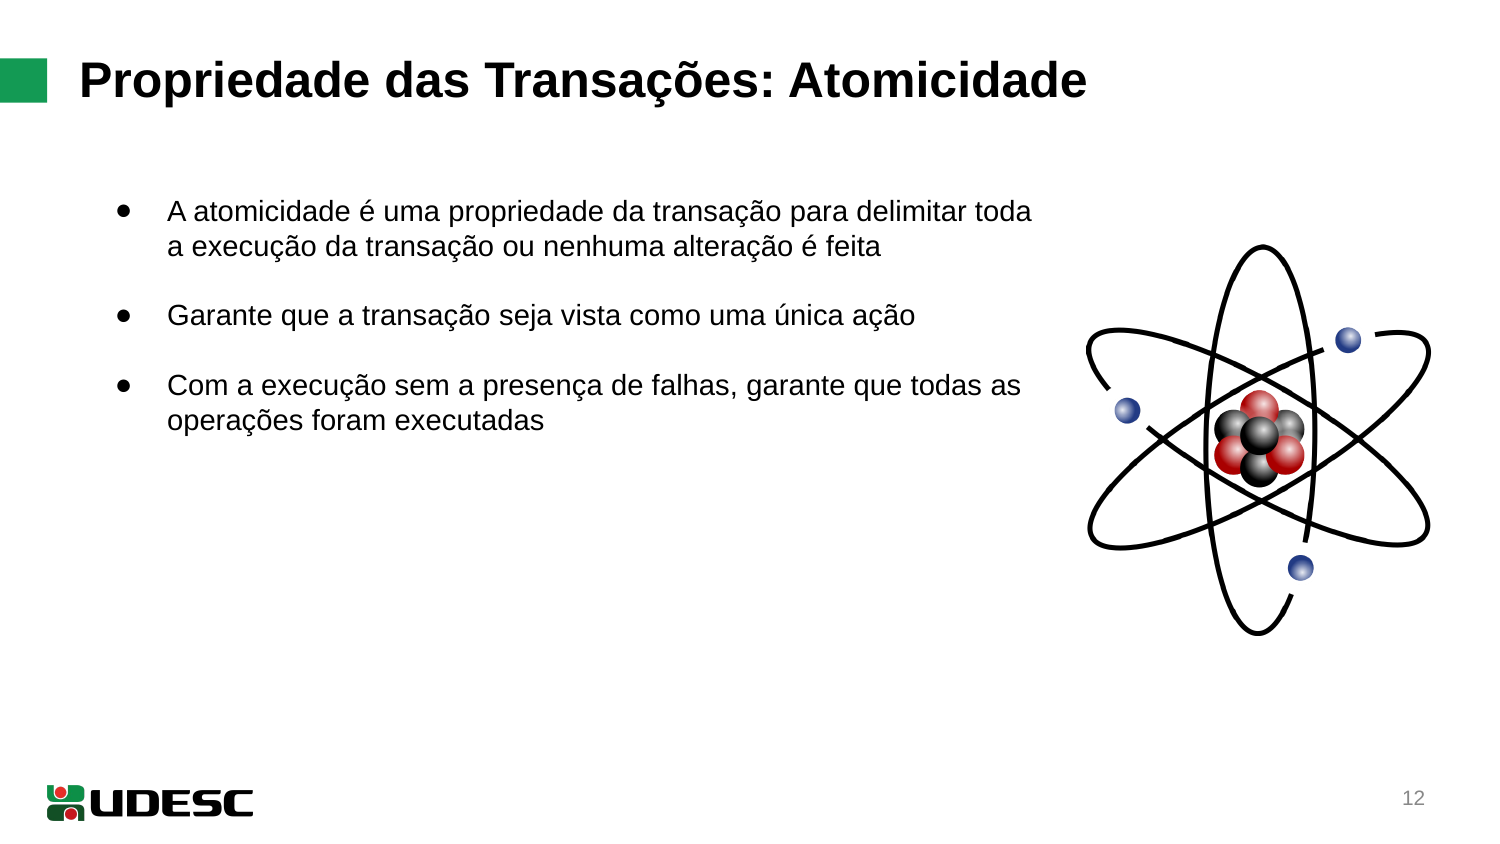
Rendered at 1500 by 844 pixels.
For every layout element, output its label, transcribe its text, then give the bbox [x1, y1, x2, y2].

title Propriedade das Transações: Atomicidade [77, 45, 1190, 188]
text_box A atomicidade é uma propriedade da transação para delimitar toda a execução da transação ou nenhuma alteração é feita Garante que a transação seja vista como uma única ação Com a execução sem a presença de falhas, garante que todas as operações foram executadas [77, 176, 1050, 452]
text_box [0, 58, 48, 103]
picture [46, 784, 253, 822]
picture [1086, 244, 1432, 636]
slide_number ‹#› [1080, 784, 1425, 844]
